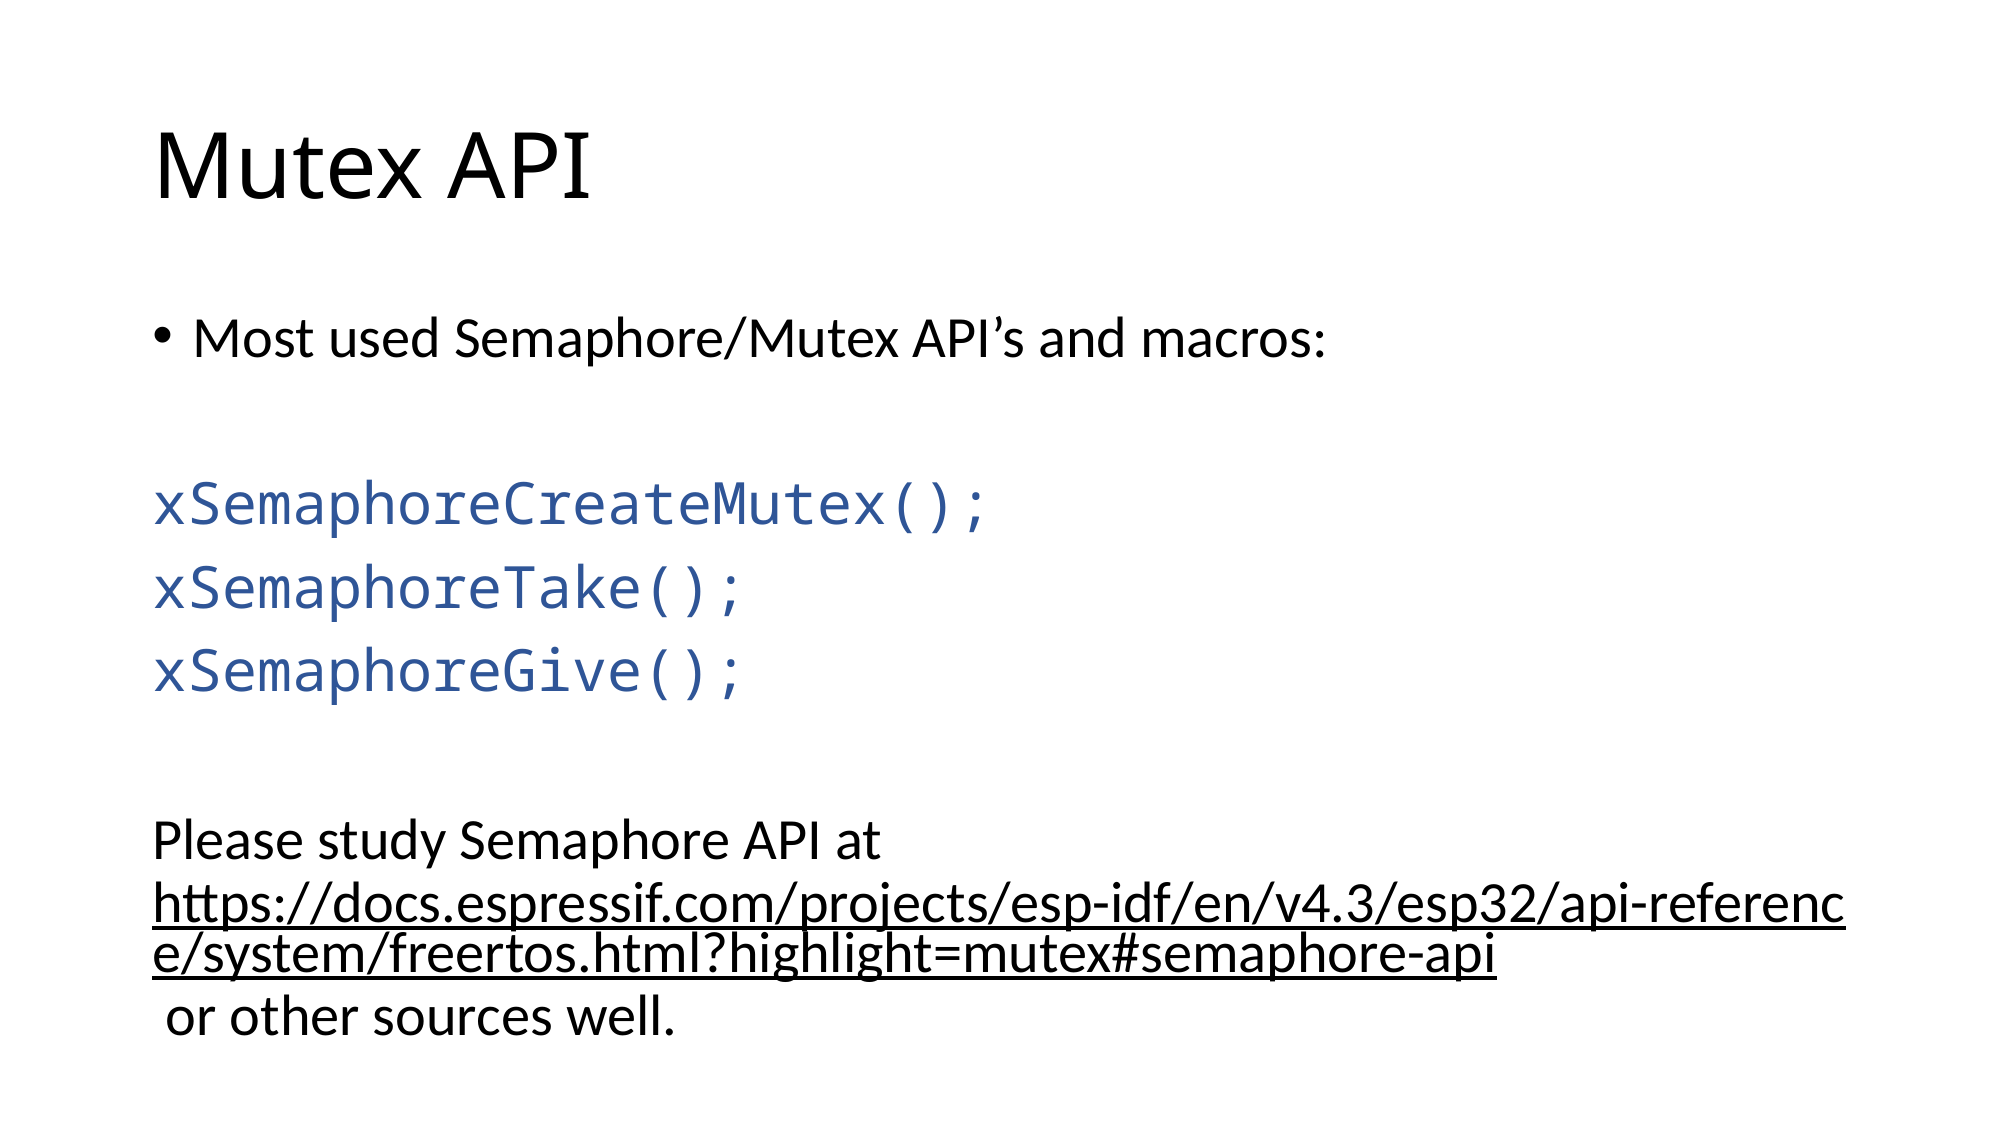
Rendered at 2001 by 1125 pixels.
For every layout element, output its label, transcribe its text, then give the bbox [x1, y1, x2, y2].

title Mutex API [137, 59, 1863, 278]
list Most used Semaphore/Mutex API’s and macros: xSemaphoreCreateMutex(); xSemaphoreTake(); xSemaphoreGive(); Please study Semaphore API at https://docs.espressif.com/projects/esp-idf/en/v4.3/esp32/api-reference/system/freertos.html?highlight=mutex#semaphore-api or other sources well. [137, 299, 1863, 1014]
